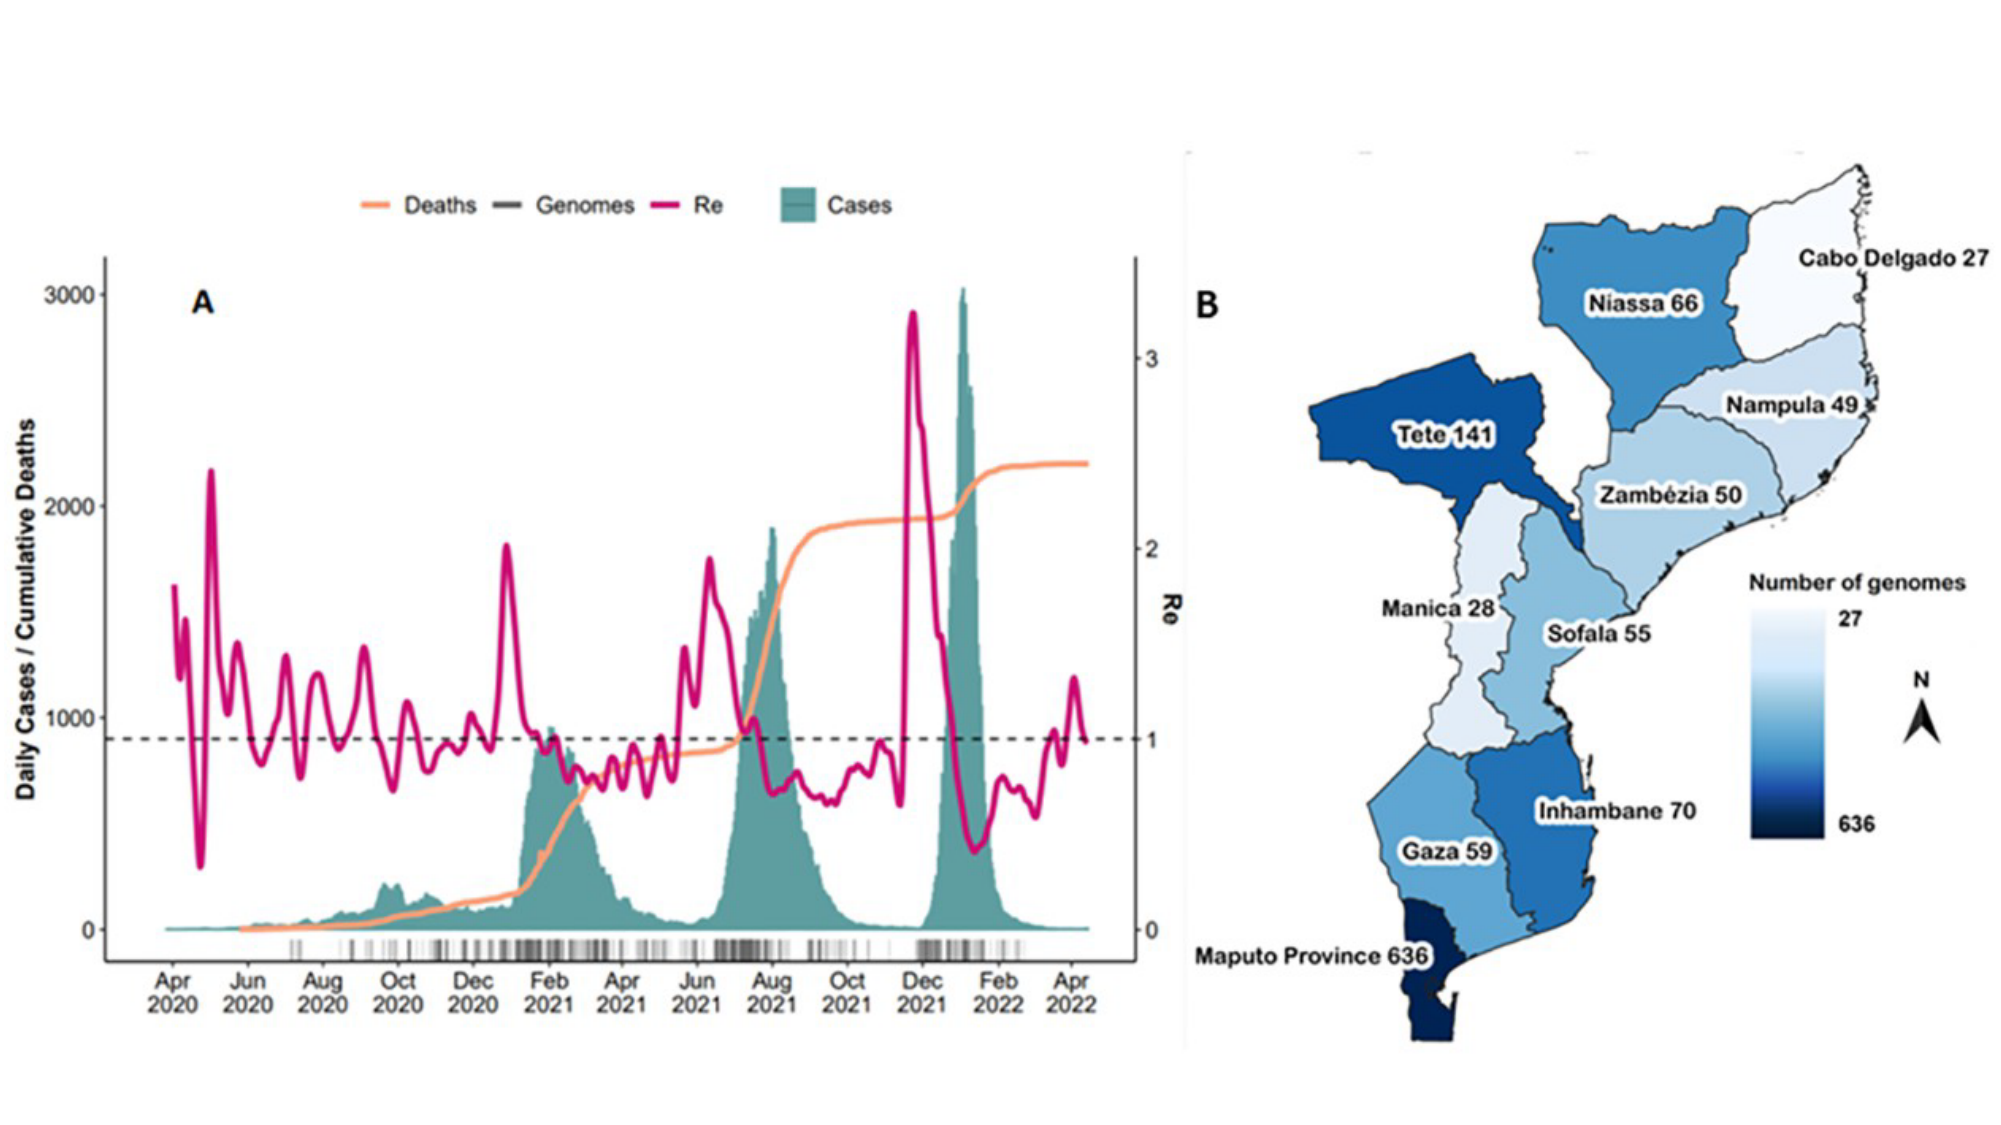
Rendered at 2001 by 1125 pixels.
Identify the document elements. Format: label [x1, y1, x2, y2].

picture [4, 140, 2000, 1061]
